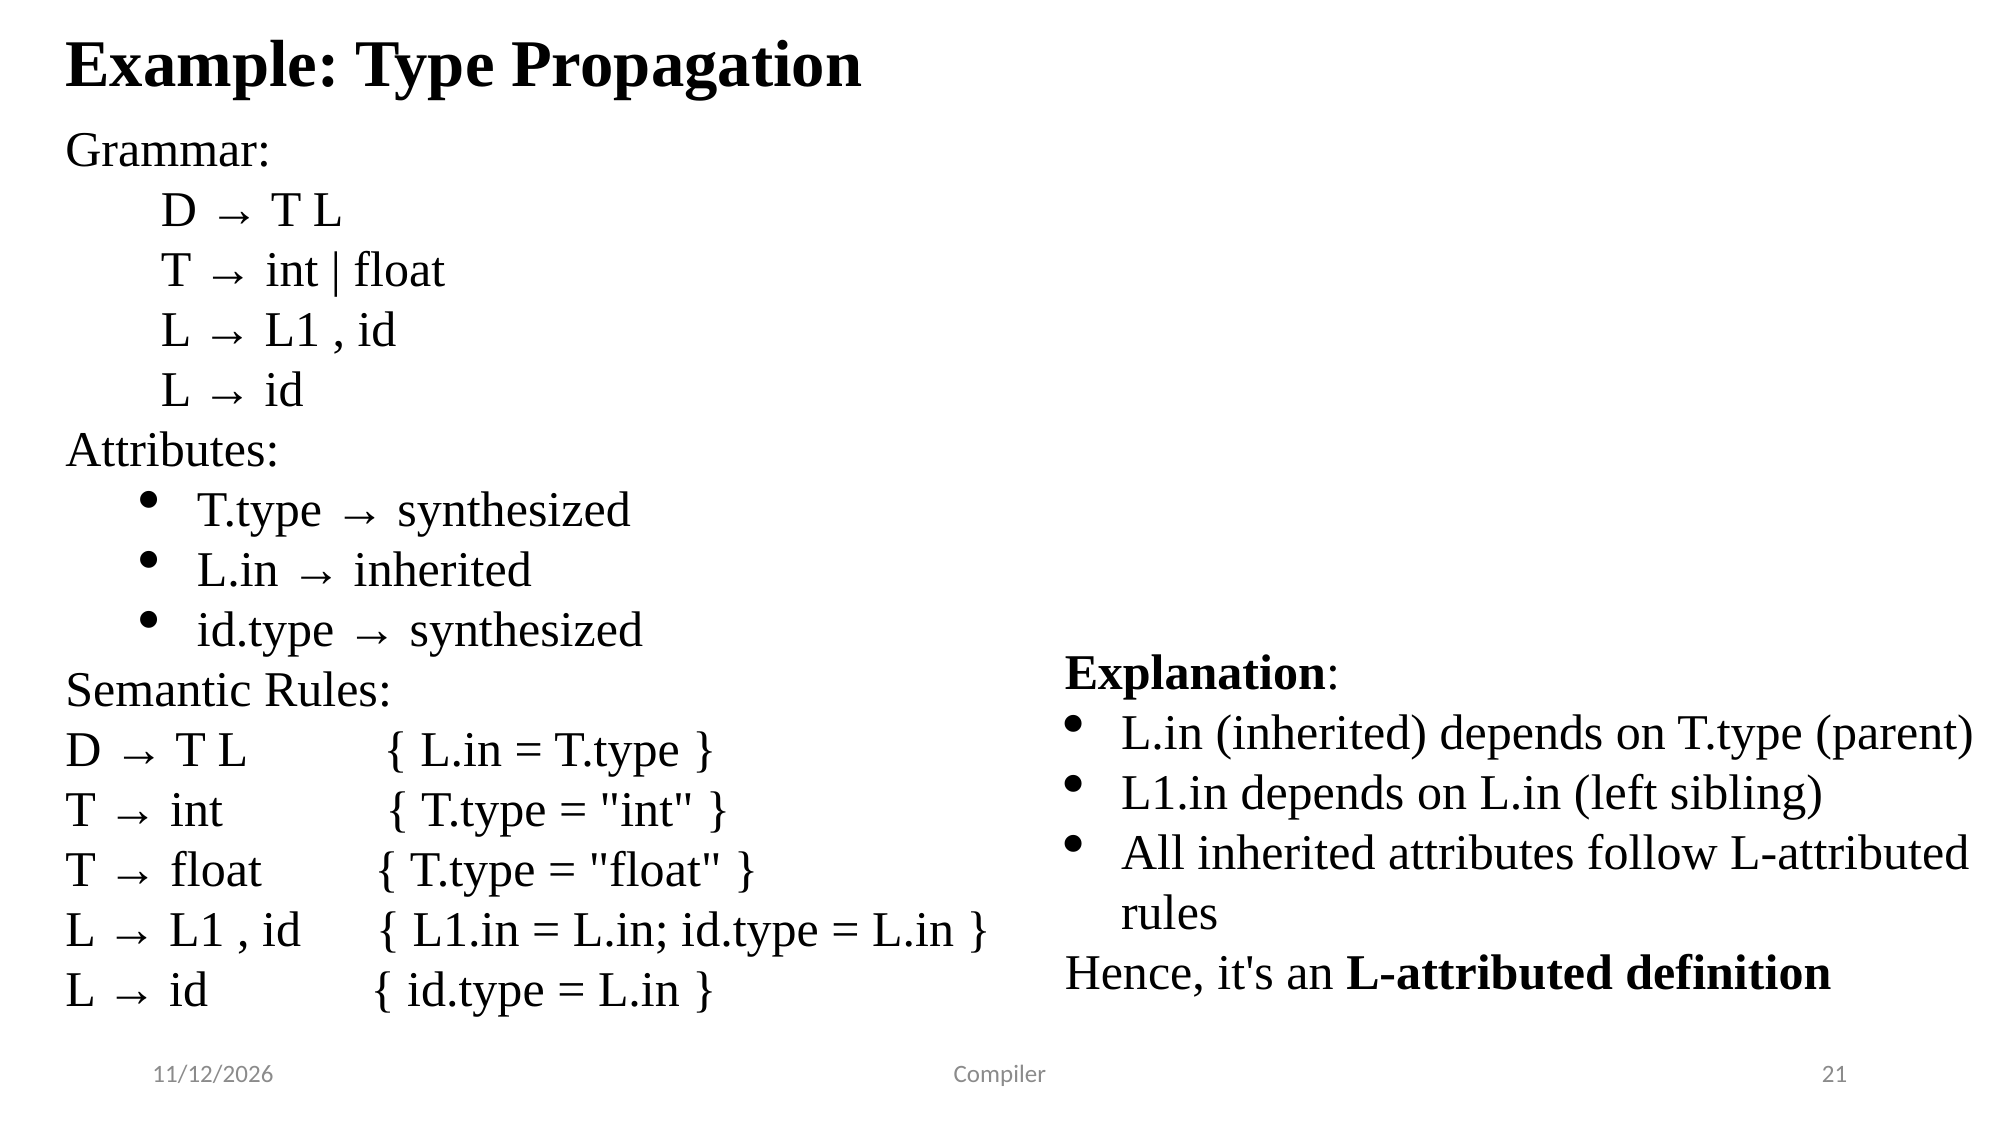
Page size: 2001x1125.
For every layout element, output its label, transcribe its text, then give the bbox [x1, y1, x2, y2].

text_box Explanation: L.in (inherited) depends on T.type (parent) L1.in depends on L.in (left sibling) All inherited attributes follow L-attributed rules Hence, it's an L-attributed definition [1049, 632, 2000, 1008]
footer Compiler [662, 1042, 1338, 1103]
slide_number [137, 1042, 588, 1103]
text_box Example: Type Propagation Grammar: D → T L T → int | float L → L1 , id L → id Attributes: T.type → synthesized L.in → inherited id.type → synthesized Semantic Rules: D → T L { L.in = T.type } T → int { T.type = "int" } T → float { T.type = "float" } L → L1 , id { L1.in = L.in; id.type = L.in } L → id { id.type = L.in } [50, 0, 1050, 1024]
slide_number 21 [1412, 1042, 1863, 1103]
